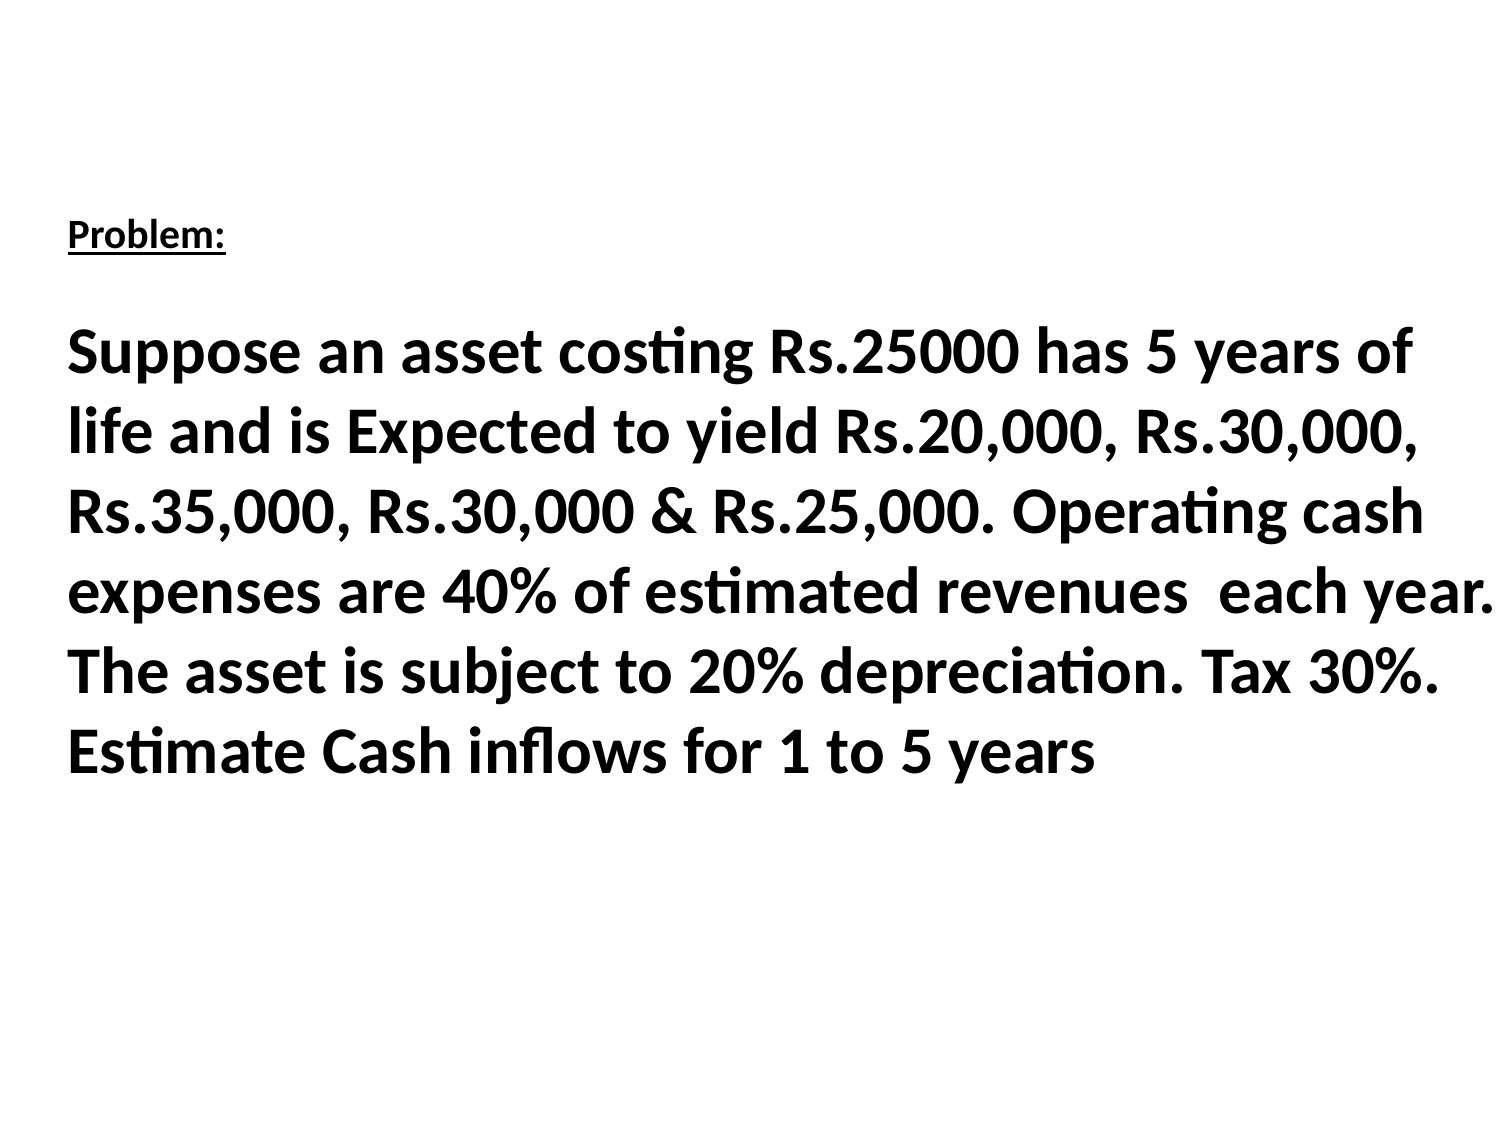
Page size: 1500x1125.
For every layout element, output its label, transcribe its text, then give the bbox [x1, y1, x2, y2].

text_box Problem: Suppose an asset costing Rs.25000 has 5 years of life and is Expected to yield Rs.20,000, Rs.30,000, Rs.35,000, Rs.30,000 & Rs.25,000. Operating cash expenses are 40% of estimated revenues each year. The asset is subject to 20% depreciation. Tax 30%. Estimate Cash inflows for 1 to 5 years [52, 199, 1500, 795]
